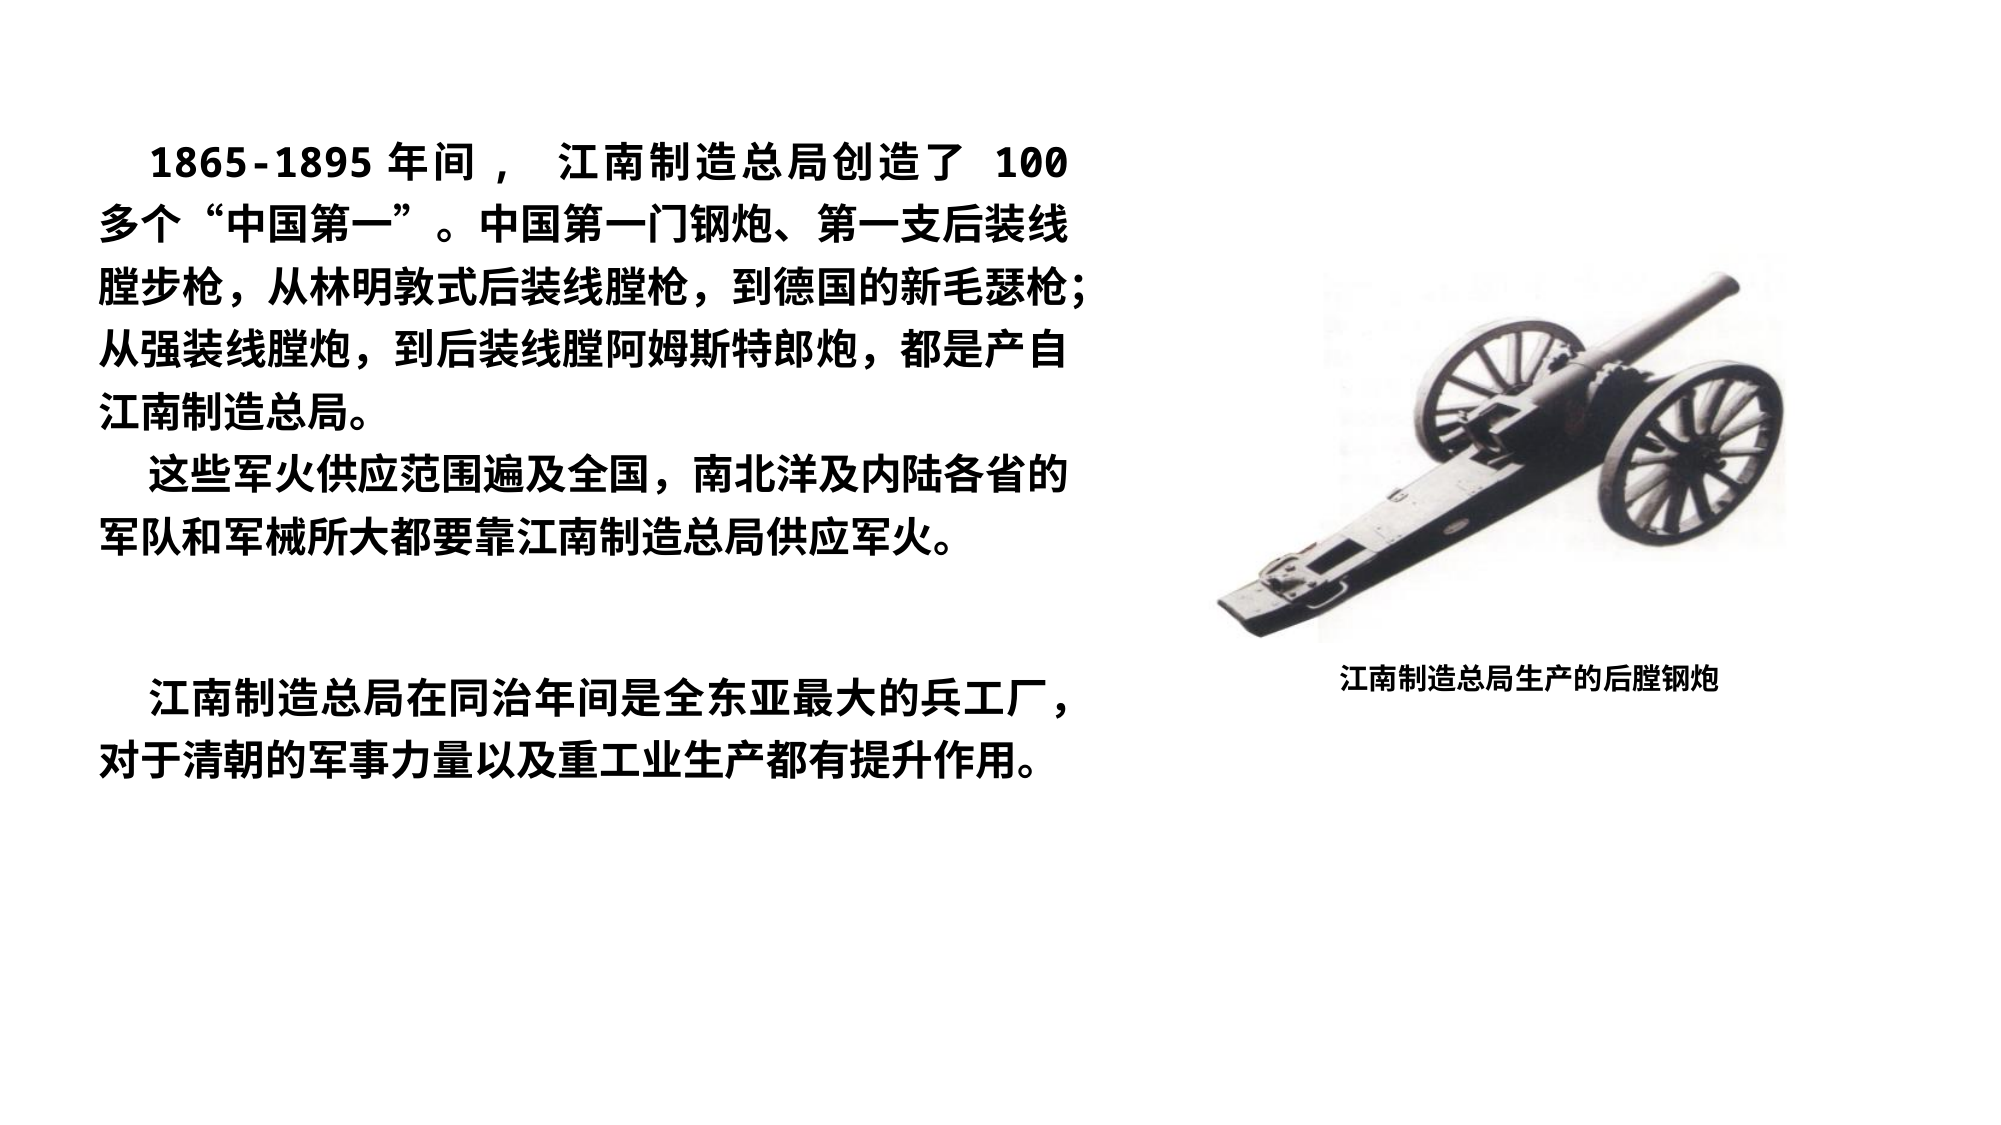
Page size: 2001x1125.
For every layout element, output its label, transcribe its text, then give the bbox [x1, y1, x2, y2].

text_box 江南制造总局在同治年间是全东亚最大的兵工厂，对于清朝的军事力量以及重工业生产都有提升作用。 [83, 651, 1107, 792]
picture [1179, 244, 1819, 643]
text_box 江南制造总局生产的后膛钢炮 [1324, 653, 2000, 703]
text_box 1865-1895年间, 江南制造总局创造了 100 多个“中国第一”。中国第一门钢炮、第一支后装线膛步枪，从林明敦式后装线膛枪，到德国的新毛瑟枪；从强装线膛炮，到后装线膛阿姆斯特郎炮，都是产自江南制造总局。 这些军火供应范围遍及全国，南北洋及内陆各省的军队和军械所大都要靠江南制造总局供应军火。 [83, 115, 1084, 631]
